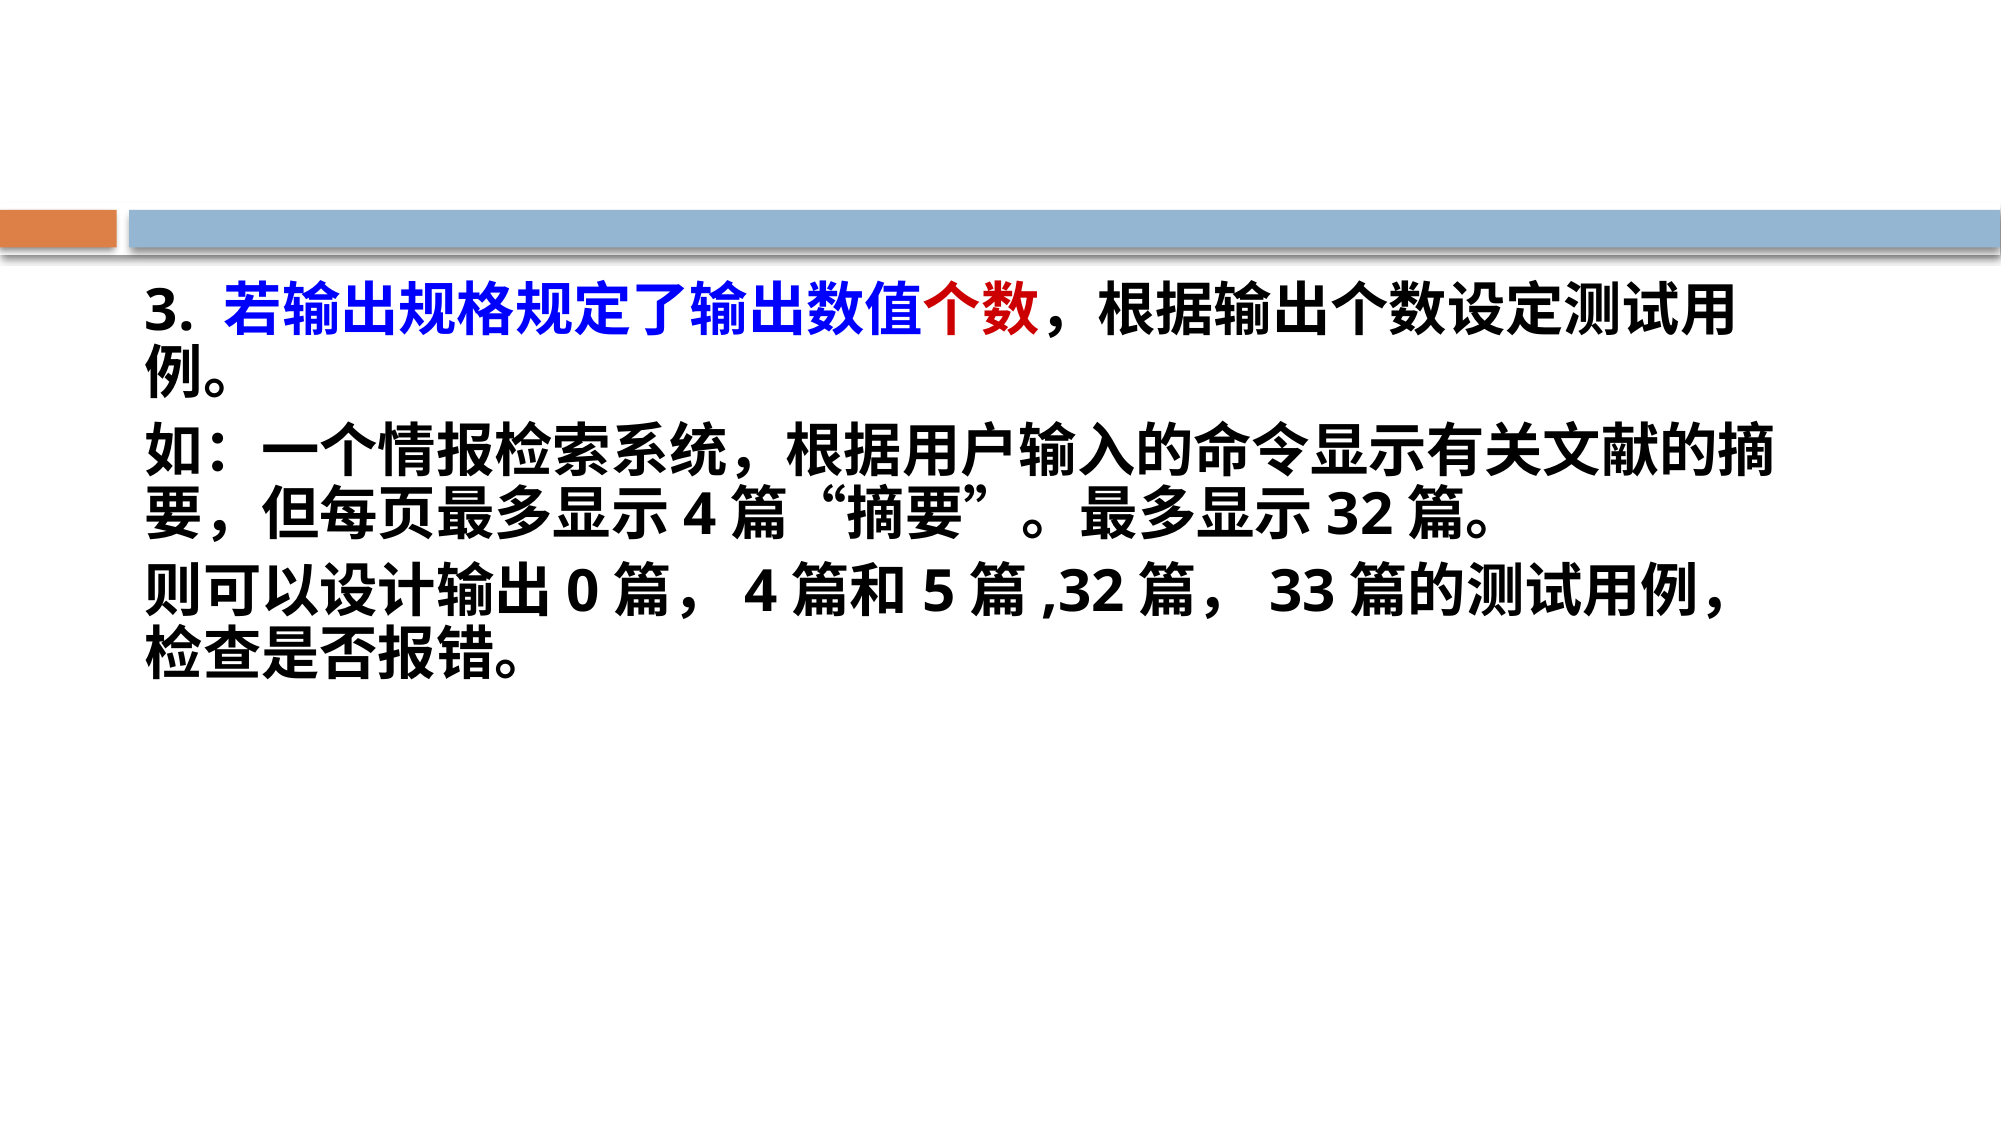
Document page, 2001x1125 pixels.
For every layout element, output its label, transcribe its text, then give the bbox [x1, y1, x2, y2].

list 3. 若输出规格规定了输出数值个数，根据输出个数设定测试用例。 如：一个情报检索系统，根据用户输入的命令显示有关文献的摘要，但每页最多显示4篇“摘要”。最多显示32篇。 则可以设计输出0篇，4篇和5篇,32篇，33篇的测试用例，检查是否报错。 [129, 272, 1820, 716]
